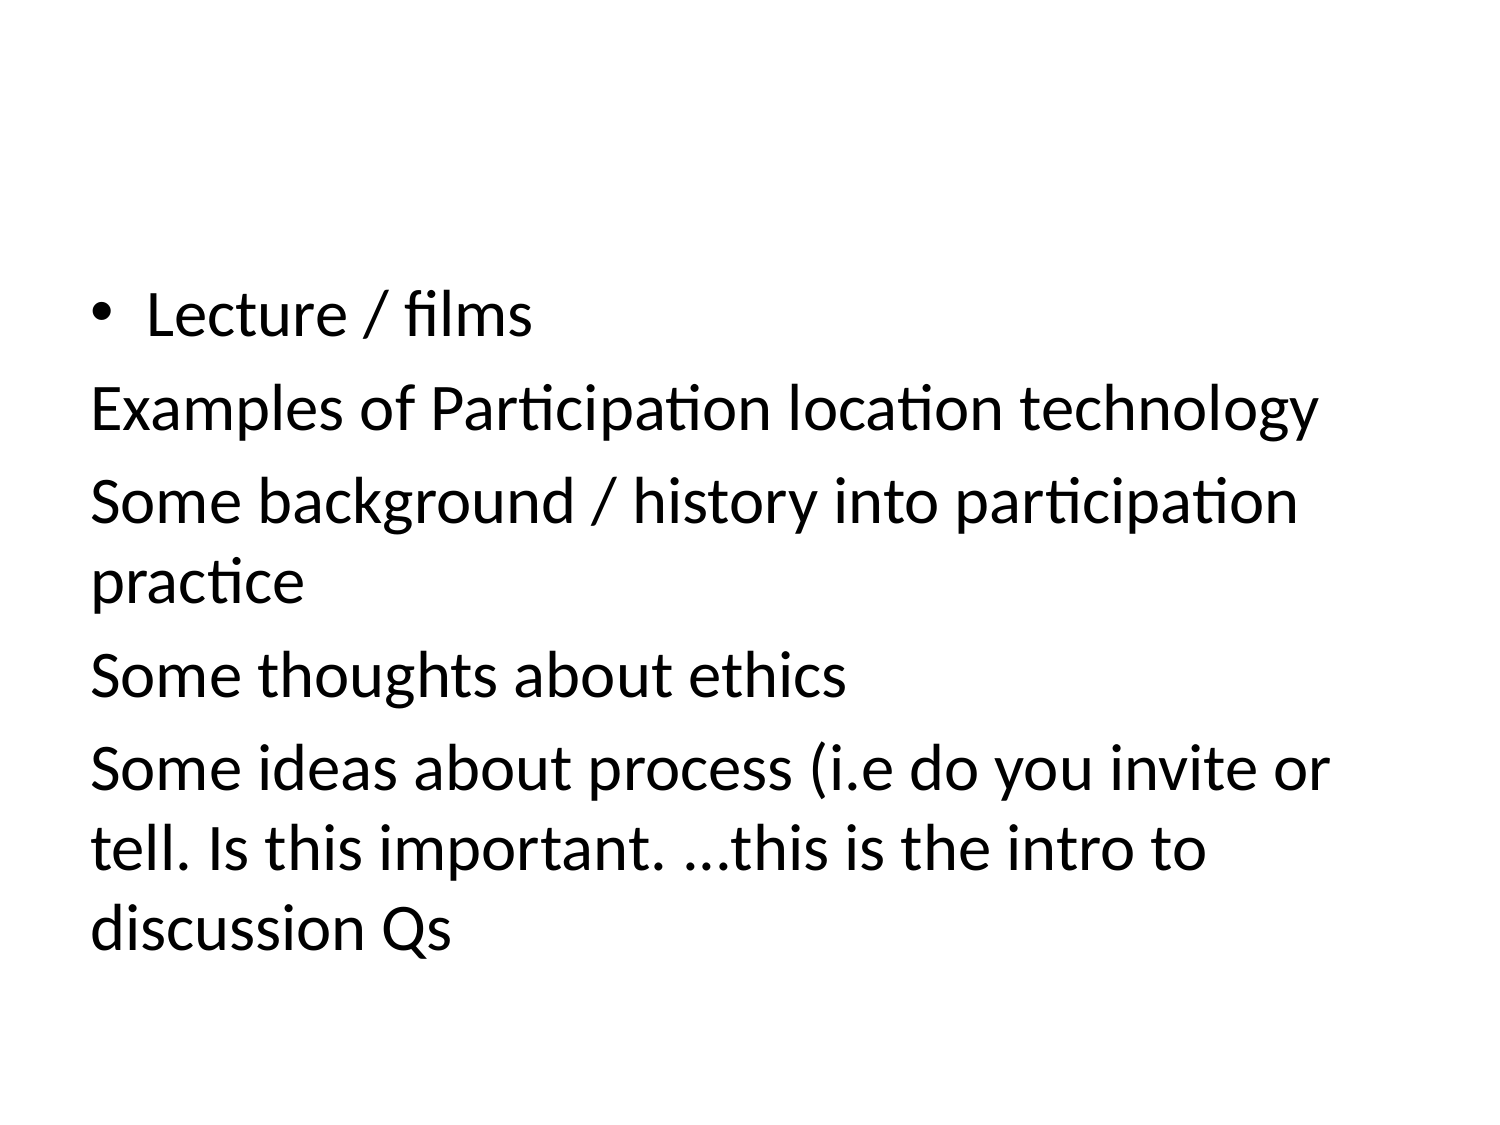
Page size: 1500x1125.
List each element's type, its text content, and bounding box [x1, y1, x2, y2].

list Lecture / films Examples of Participation location technology Some background / history into participation practice Some thoughts about ethics Some ideas about process (i.e do you invite or tell. Is this important. ...this is the intro to discussion Qs [75, 262, 1425, 1005]
